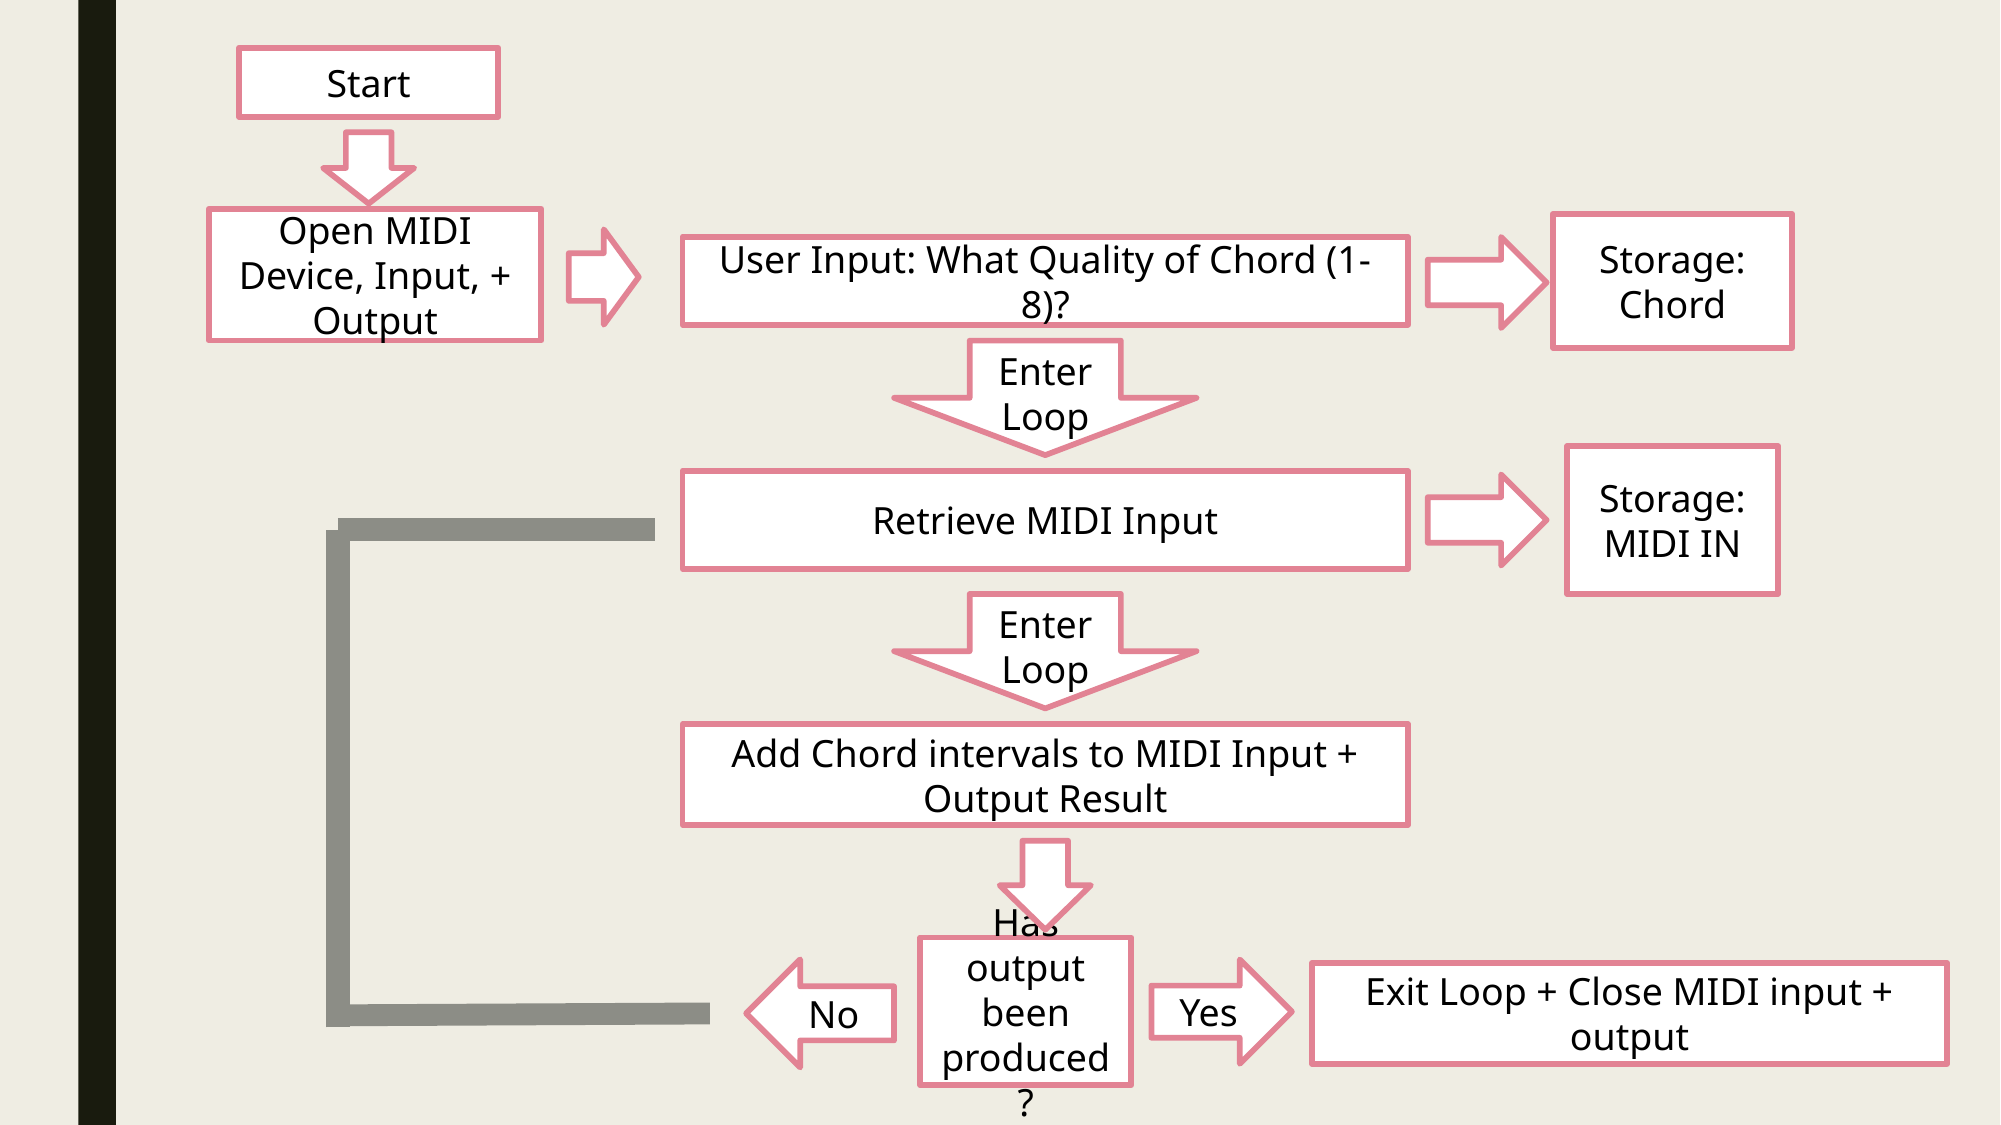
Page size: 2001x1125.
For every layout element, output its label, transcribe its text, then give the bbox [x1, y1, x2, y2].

text_box [320, 129, 417, 207]
text_box Retrieve MIDI Input [680, 468, 1411, 572]
text_box [996, 837, 1094, 933]
text_box Enter Loop [891, 337, 1200, 458]
text_box [1424, 234, 1550, 331]
text_box Enter Loop [891, 591, 1200, 712]
text_box [565, 226, 642, 328]
text_box Storage: Chord [1550, 211, 1795, 351]
text_box Yes [1148, 956, 1295, 1067]
text_box Start [236, 45, 501, 120]
text_box Has output been produced? [917, 935, 1134, 1088]
text_box [1424, 471, 1550, 569]
text_box Exit Loop + Close MIDI input + output [1309, 960, 1950, 1067]
text_box User Input: What Quality of Chord (1-8)? [680, 234, 1411, 328]
text_box Open MIDI Device, Input, + Output [206, 206, 544, 343]
text_box Storage: MIDI IN [1564, 443, 1781, 597]
text_box Add Chord intervals to MIDI Input + Output Result [680, 721, 1411, 828]
text_box No [743, 956, 897, 1071]
